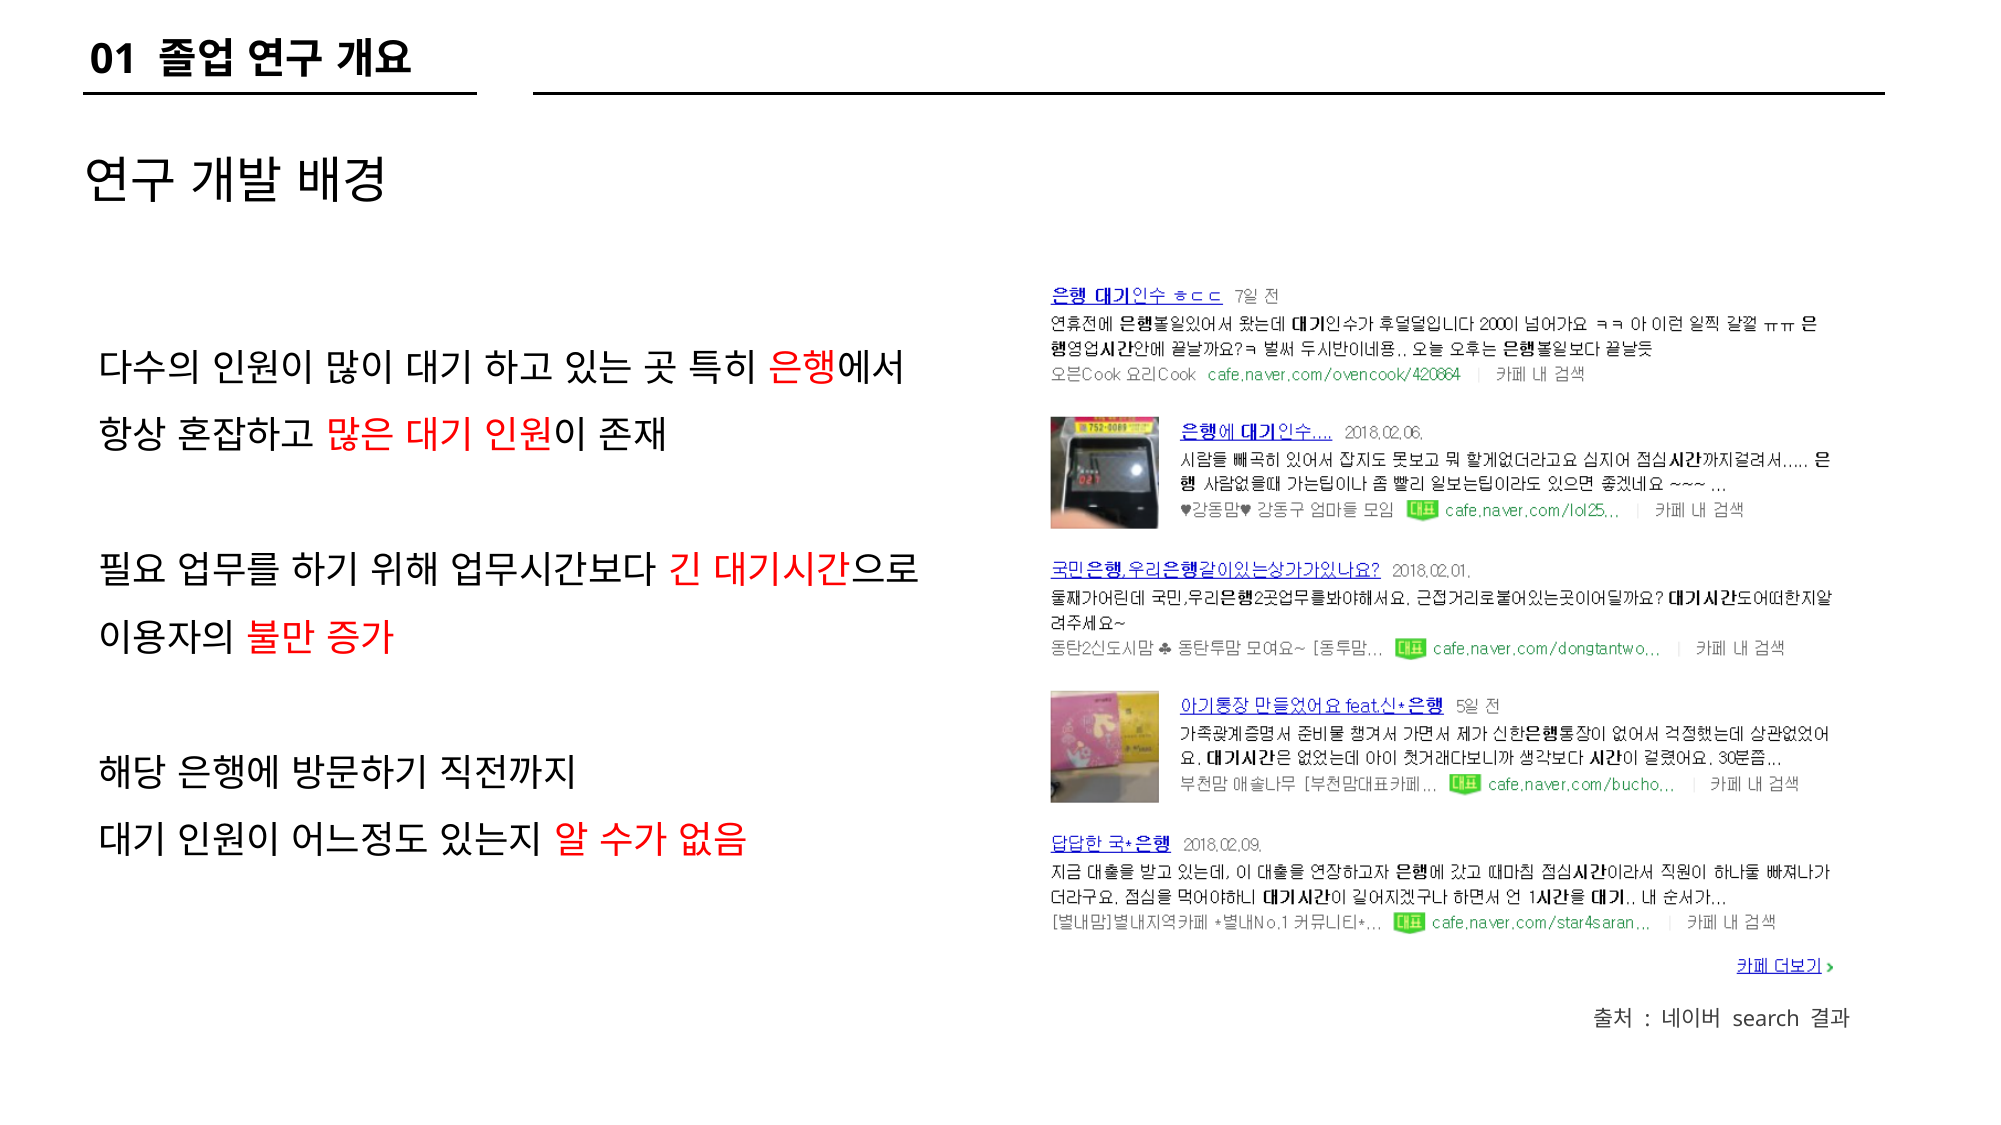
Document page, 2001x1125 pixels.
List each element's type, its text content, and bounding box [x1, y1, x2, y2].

text_box 01 졸업 연구 개요 [74, 24, 480, 89]
text_box 출처 : 네이버 search 결과 [1578, 998, 1876, 1039]
picture [1022, 265, 1876, 998]
text_box 연구 개발 배경 [69, 140, 474, 216]
text_box 다수의 인원이 많이 대기 하고 있는 곳 특히 은행에서 항상 혼잡하고 많은 대기 인원이 존재 필요 업무를 하기 위해 업무시간보다 긴 대기시간으로 이용자의 불만 증가 해당 은행에 방문하기 직전까지 대기 인원이 어느정도 있는지 알 수가 없음 [83, 313, 1022, 869]
